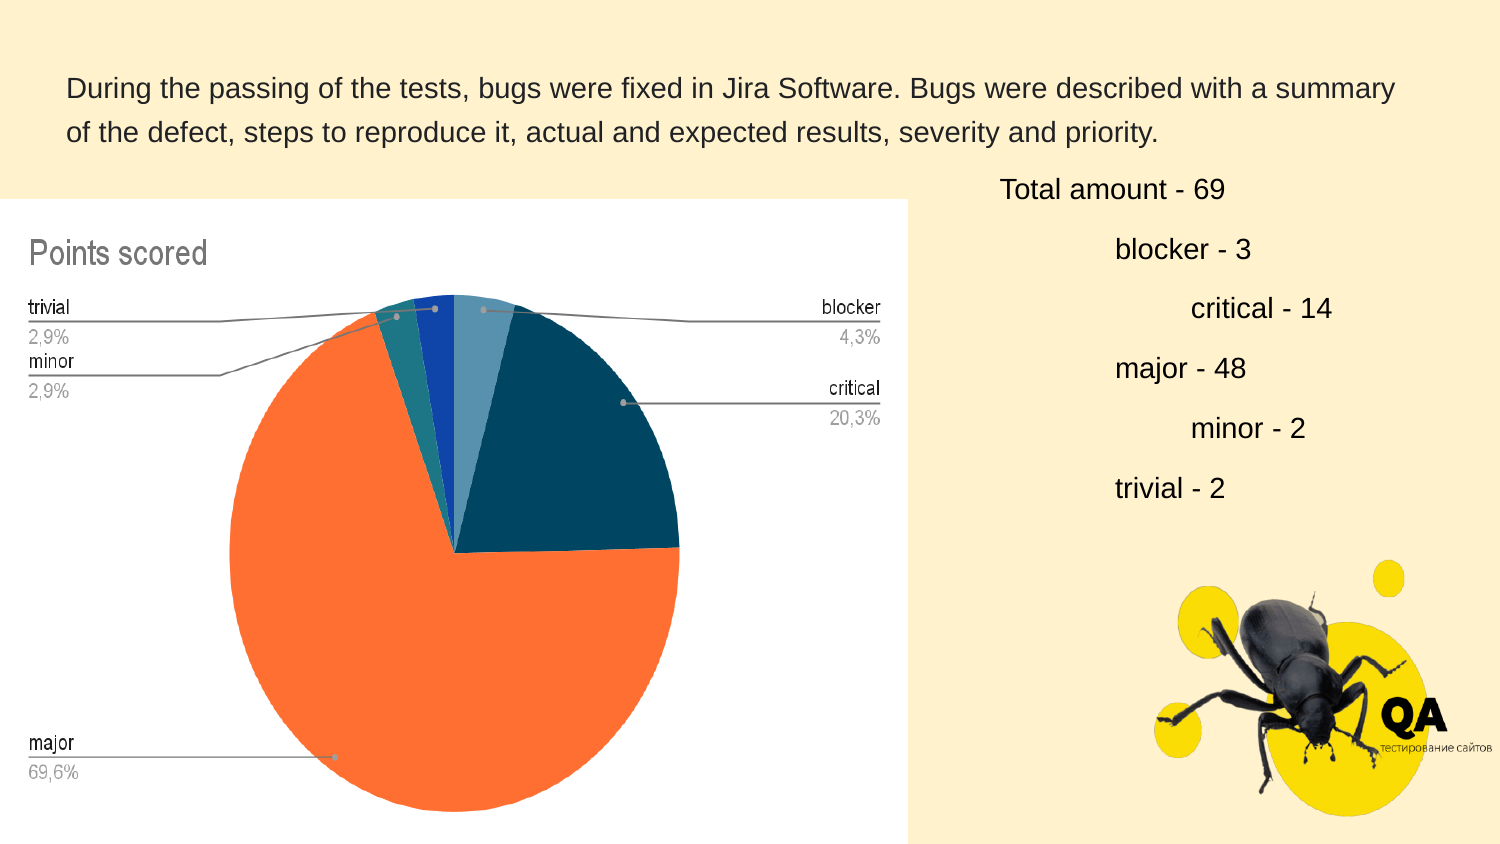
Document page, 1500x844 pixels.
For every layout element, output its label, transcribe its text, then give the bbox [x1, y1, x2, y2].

picture [0, 198, 908, 844]
picture [1151, 527, 1500, 844]
text_box Total amount - 69 blocker - 3 critical - 14 major - 48 minor - 2 trivial - 2 [984, 154, 1474, 555]
title During the passing of the tests, bugs were fixed in Jira Software. Bugs were described with a summary of the defect, steps to reproduce it, actual and expected results, severity and priority. [51, 44, 1449, 139]
